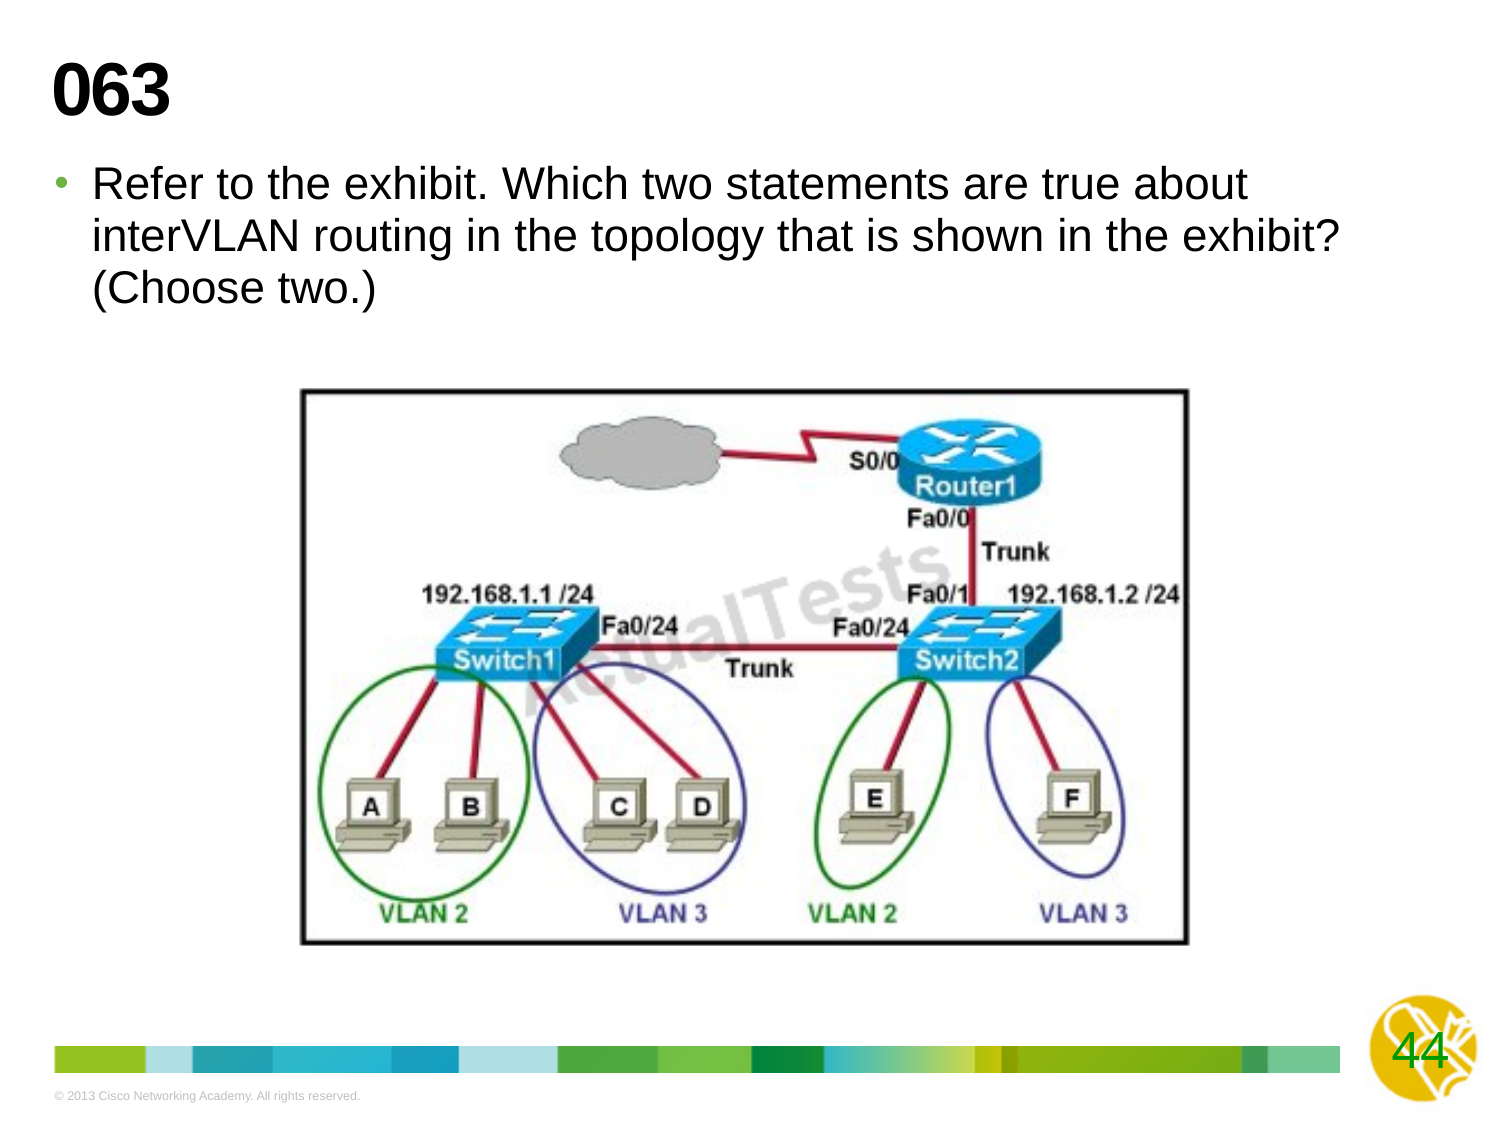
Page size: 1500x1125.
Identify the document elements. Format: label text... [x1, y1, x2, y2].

picture [54, 970, 1500, 1125]
picture [1397, 1038, 1409, 1056]
picture [1426, 1038, 1438, 1056]
list Refer to the exhibit. Which two statements are true about interVLAN routing in the topology that is shown in the exhibit? (Choose two.) [39, 149, 1447, 1035]
title 063 [37, 24, 1447, 138]
picture [298, 387, 1191, 946]
